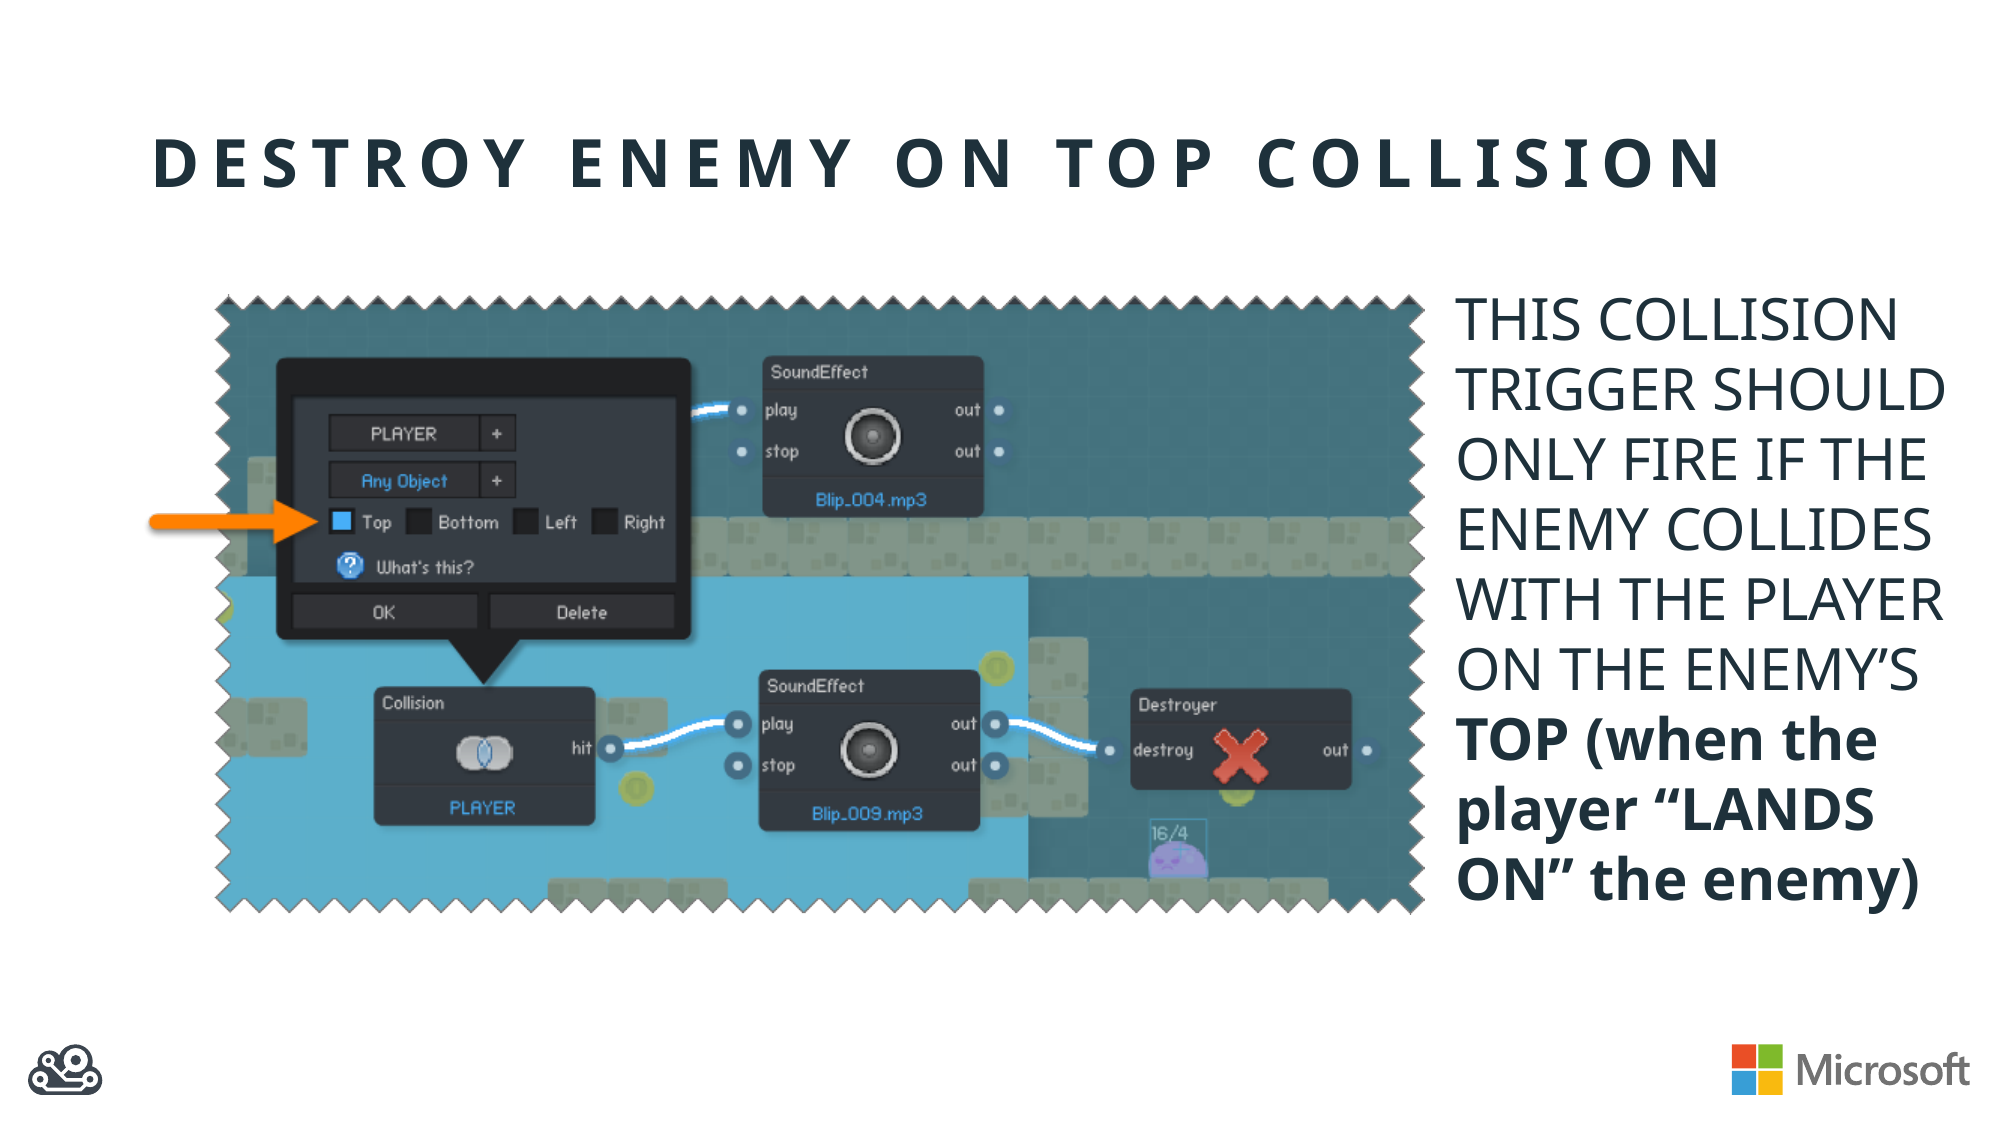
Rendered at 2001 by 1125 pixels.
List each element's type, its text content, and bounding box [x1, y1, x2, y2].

title DESTROY ENEMY ON TOP COLLISION [135, 57, 1860, 275]
text_box THIS COLLISION TRIGGER SHOULD ONLY FIRE IF THE ENEMY COLLIDES WITH THE PLAYER ON THE ENEMY’S TOP (when the player “LANDS ON” the enemy) [1440, 274, 1985, 920]
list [134, 294, 1425, 915]
